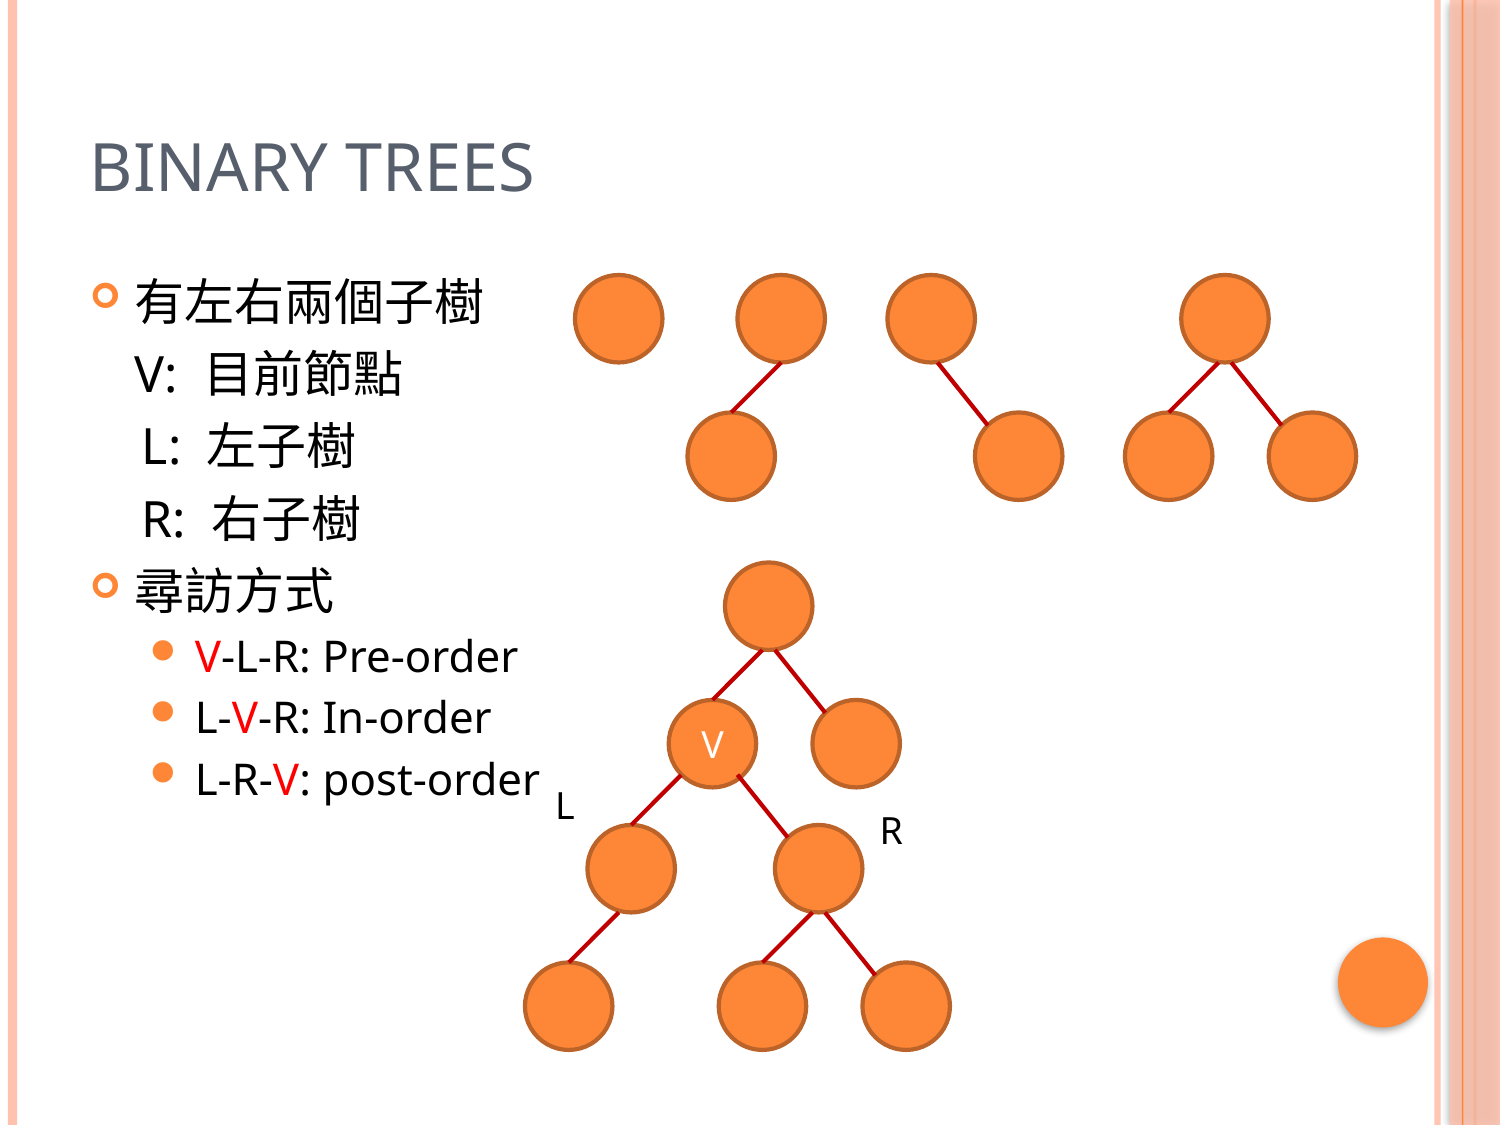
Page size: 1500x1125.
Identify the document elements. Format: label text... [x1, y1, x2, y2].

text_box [1224, 368, 1289, 420]
text_box [572, 272, 665, 365]
text_box [972, 410, 1065, 503]
text_box [1179, 272, 1271, 365]
text_box [1266, 410, 1359, 503]
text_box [730, 780, 795, 832]
text_box [772, 822, 865, 915]
text_box [716, 960, 809, 1053]
text_box [885, 272, 978, 365]
text_box [860, 960, 953, 1053]
text_box [585, 823, 678, 915]
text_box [711, 649, 763, 701]
text_box [685, 410, 778, 503]
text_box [761, 911, 814, 964]
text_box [1168, 361, 1220, 413]
text_box [810, 697, 903, 790]
text_box [735, 272, 828, 365]
text_box [1122, 410, 1215, 503]
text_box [730, 361, 782, 413]
text_box [522, 960, 615, 1053]
text_box V [666, 698, 759, 790]
text_box R [864, 799, 918, 860]
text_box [818, 918, 882, 970]
title Binary Trees [75, 45, 1300, 213]
list 有左右兩個子樹 V: 目前節點 L: 左子樹 R: 右子樹 尋訪方式 V-L-R: Pre-order L-V-R: In-order L-R-V: post-order [75, 262, 1300, 1062]
text_box [722, 560, 815, 653]
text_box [930, 368, 995, 420]
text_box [768, 655, 833, 707]
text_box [568, 911, 620, 964]
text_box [630, 774, 682, 826]
text_box L [540, 774, 590, 835]
